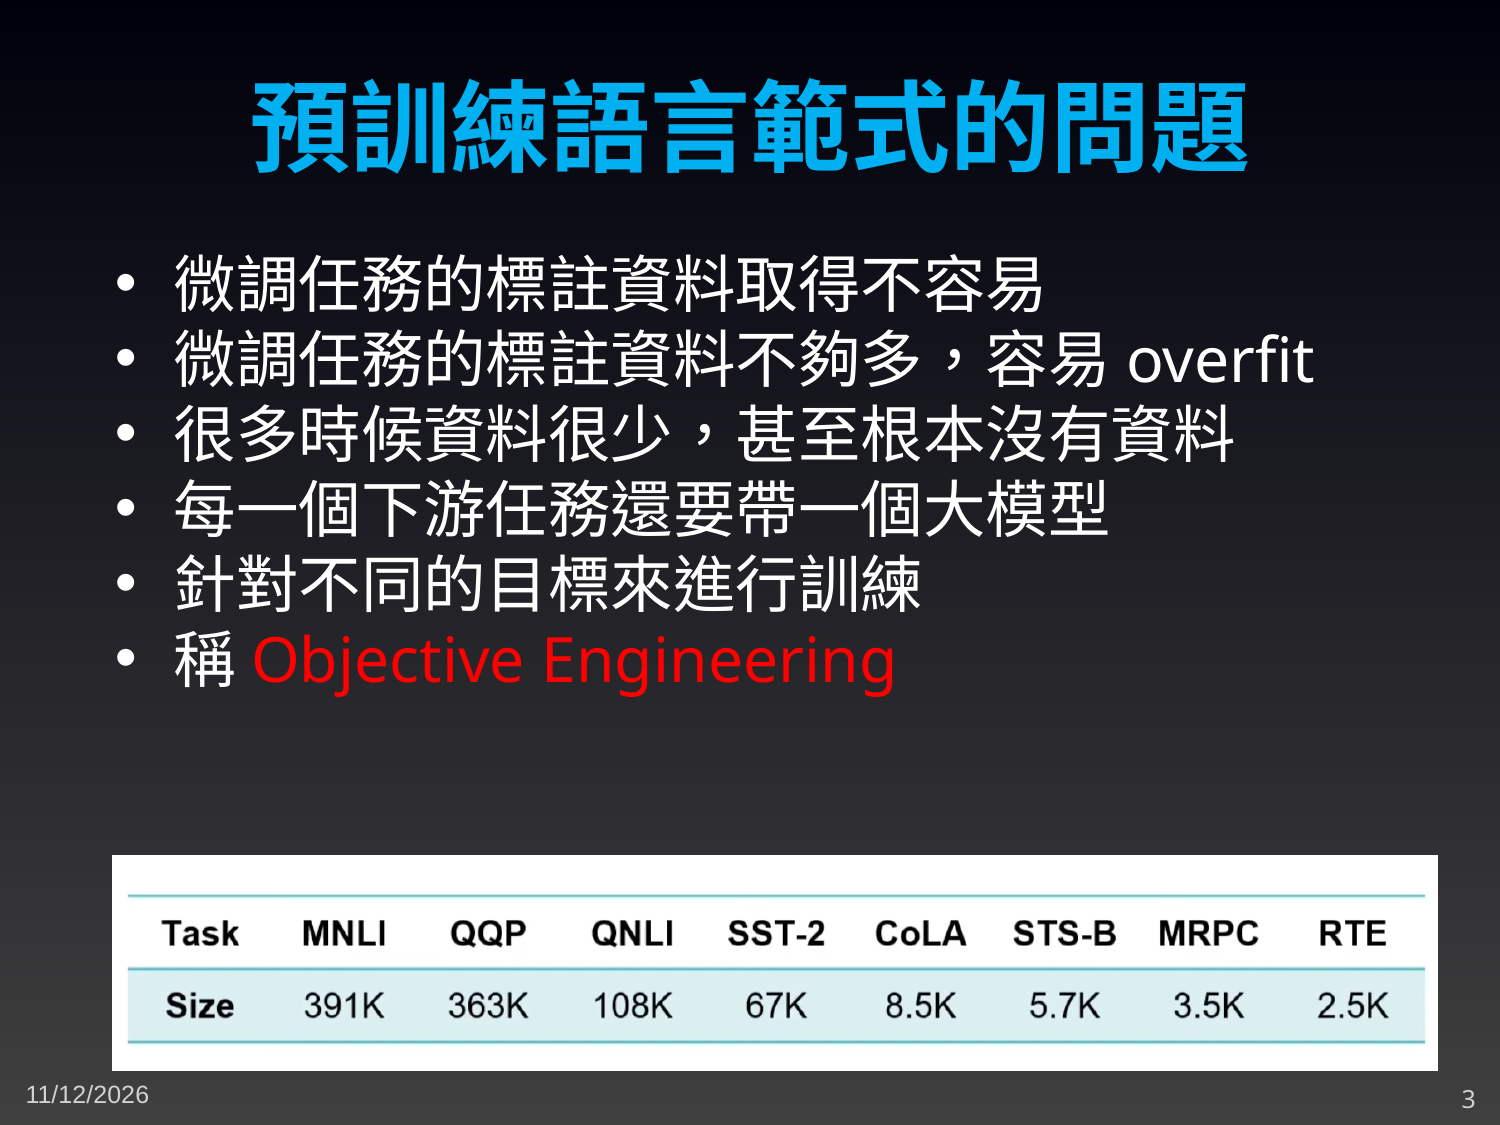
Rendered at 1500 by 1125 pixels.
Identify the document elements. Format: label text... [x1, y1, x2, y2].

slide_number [10, 1075, 411, 1117]
picture [112, 855, 1438, 1071]
text_box 預訓練語言範式的問題 [235, 37, 1336, 200]
slide_number 3 [1340, 1075, 1491, 1117]
text_box 微調任務的標註資料取得不容易 微調任務的標註資料不夠多，容易overfit 很多時候資料很少，甚至根本沒有資料 每一個下游任務還要帶一個大模型 針對不同的目標來進行訓練 稱Objective Engineering [99, 237, 1400, 777]
